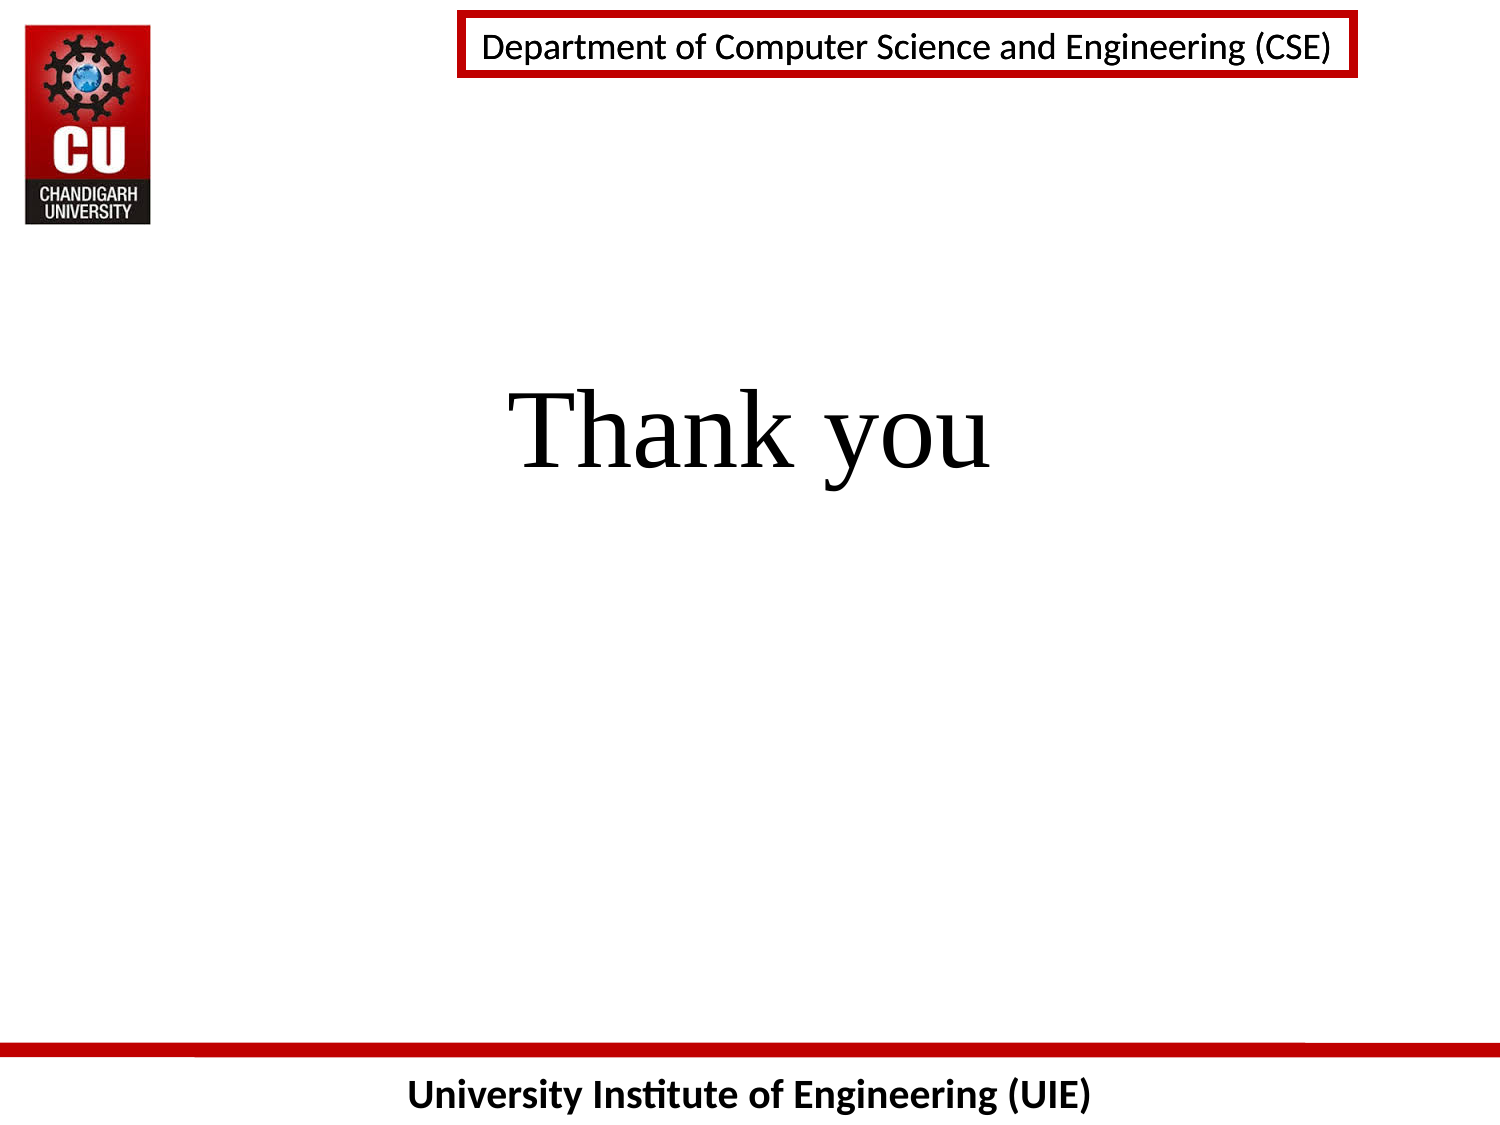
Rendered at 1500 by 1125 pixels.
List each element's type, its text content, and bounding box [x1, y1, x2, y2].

picture [24, 24, 151, 225]
list Thank you [103, 365, 1397, 901]
